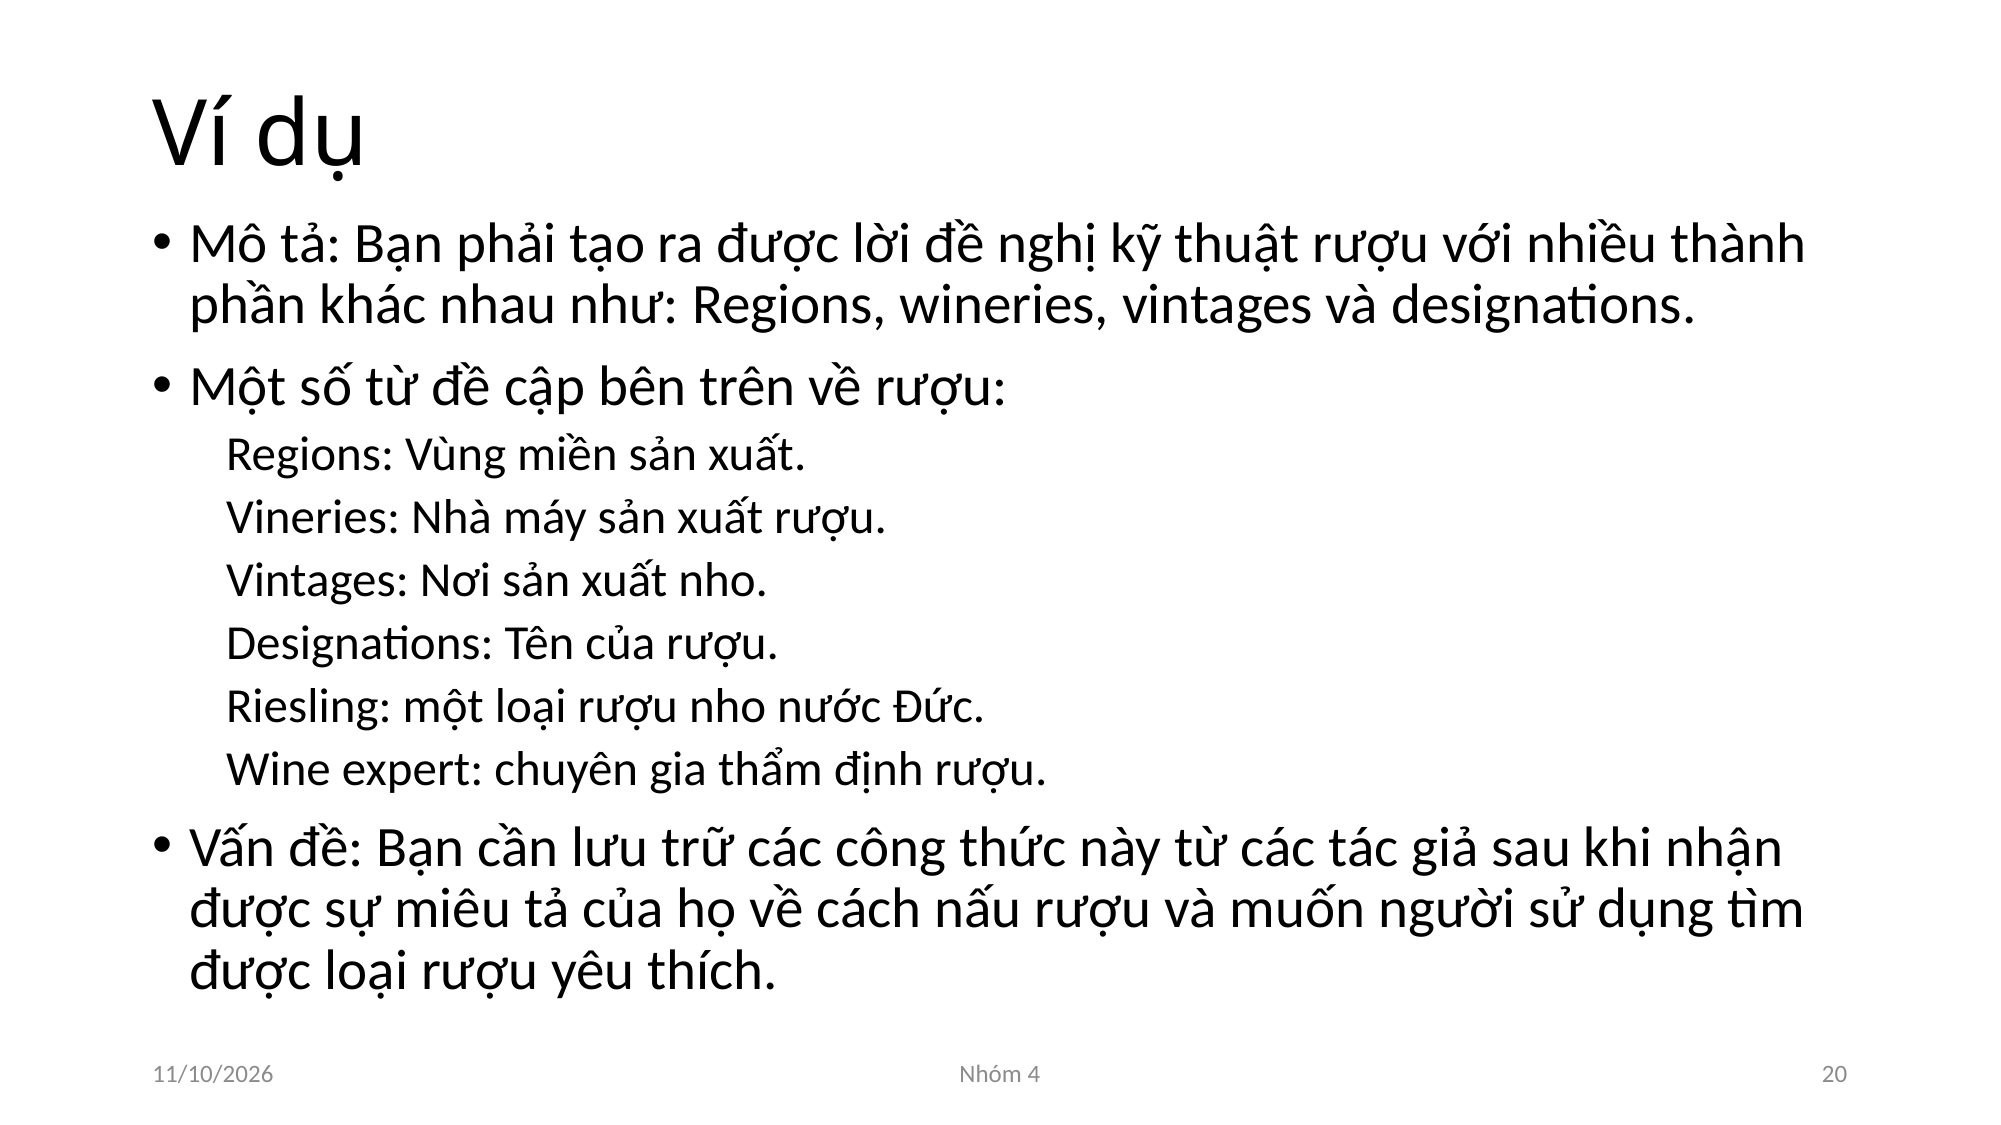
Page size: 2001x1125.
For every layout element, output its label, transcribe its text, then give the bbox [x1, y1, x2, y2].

slide_number 20 [1412, 1042, 1863, 1103]
title Ví dụ [137, 59, 1863, 212]
list Mô tả: Bạn phải tạo ra được lời đề nghị kỹ thuật rượu với nhiều thành phần khác nhau như: Regions, wineries, vintages và designations. Một số từ đề cập bên trên về rượu: Regions: Vùng miền sản xuất. Vineries: Nhà máy sản xuất rượu. Vintages: Nơi sản xuất nho. Designations: Tên của rượu. Riesling: một loại rượu nho nước Đức. Wine expert: chuyên gia thẩm định rượu. Vấn đề: Bạn cần lưu trữ các công thức này từ các tác giả sau khi nhận được sự miêu tả của họ về cách nấu rượu và muốn người sử dụng tìm được loại rượu yêu thích. [137, 212, 1863, 1014]
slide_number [137, 1042, 588, 1103]
footer Nhóm 4 [662, 1042, 1338, 1103]
